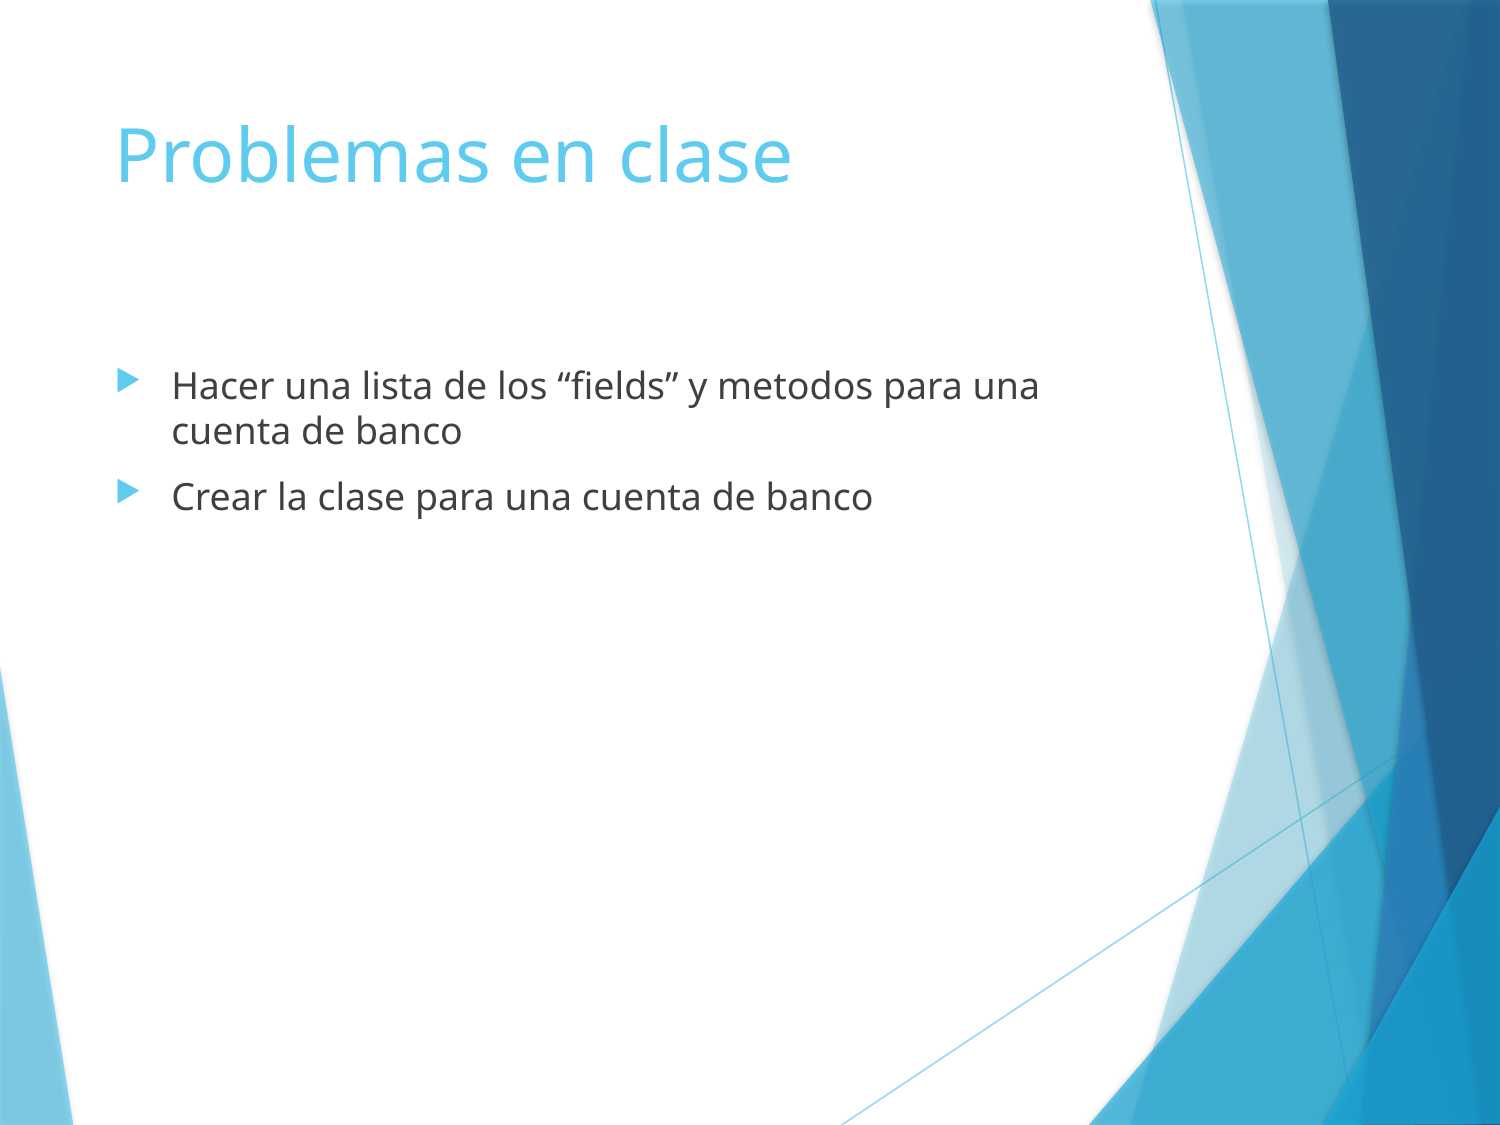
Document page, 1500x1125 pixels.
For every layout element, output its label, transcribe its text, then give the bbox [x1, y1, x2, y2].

list Hacer una lista de los “fields” y metodos para una cuenta de banco Crear la clase para una cuenta de banco [99, 354, 1142, 992]
title Problemas en clase [99, 99, 1142, 317]
